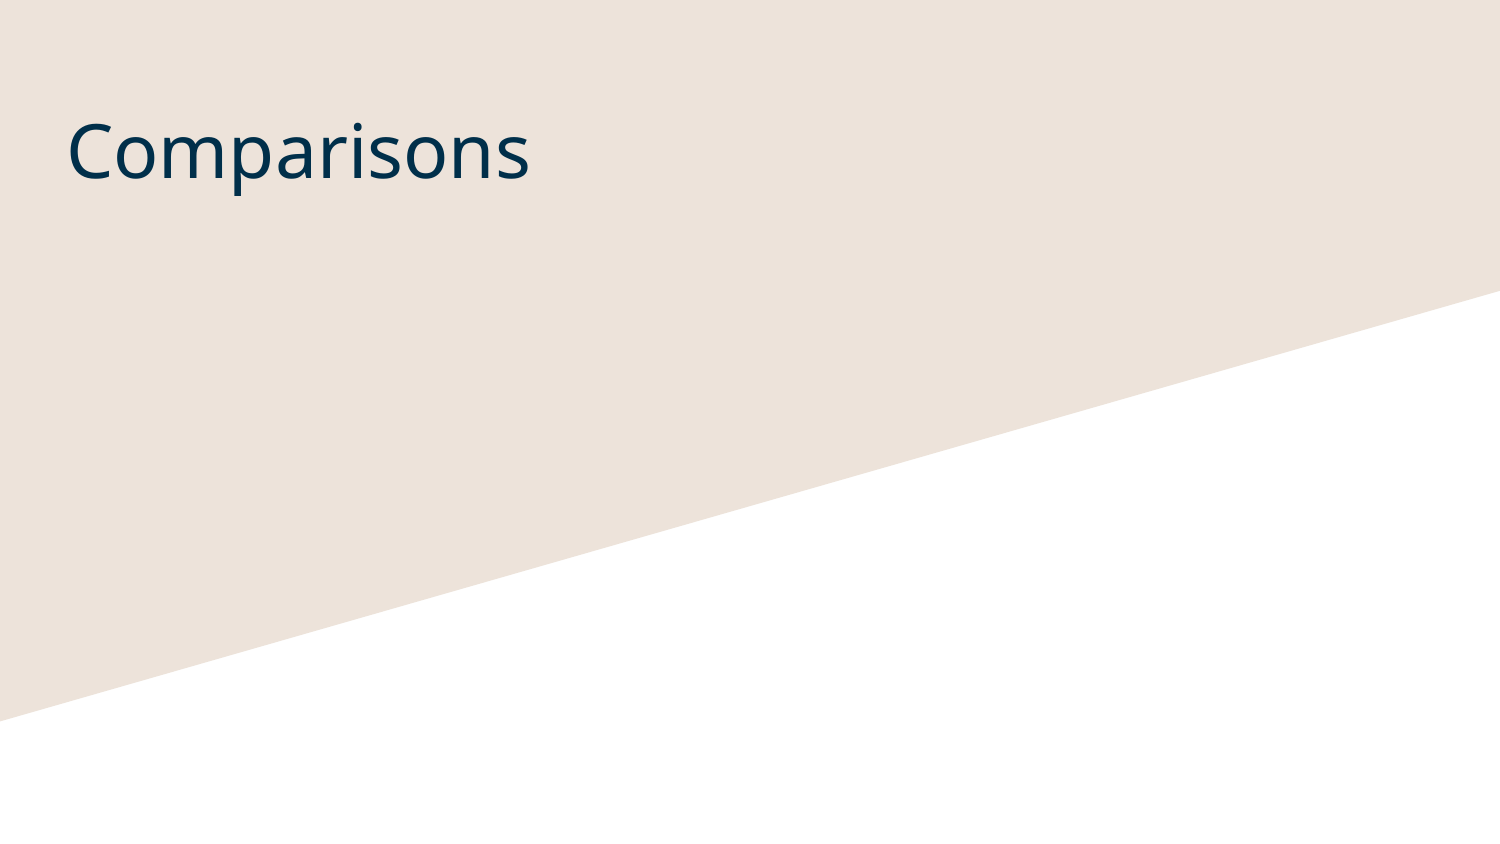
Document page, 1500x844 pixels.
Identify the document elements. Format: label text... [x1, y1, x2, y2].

title Comparisons [51, 88, 1449, 299]
